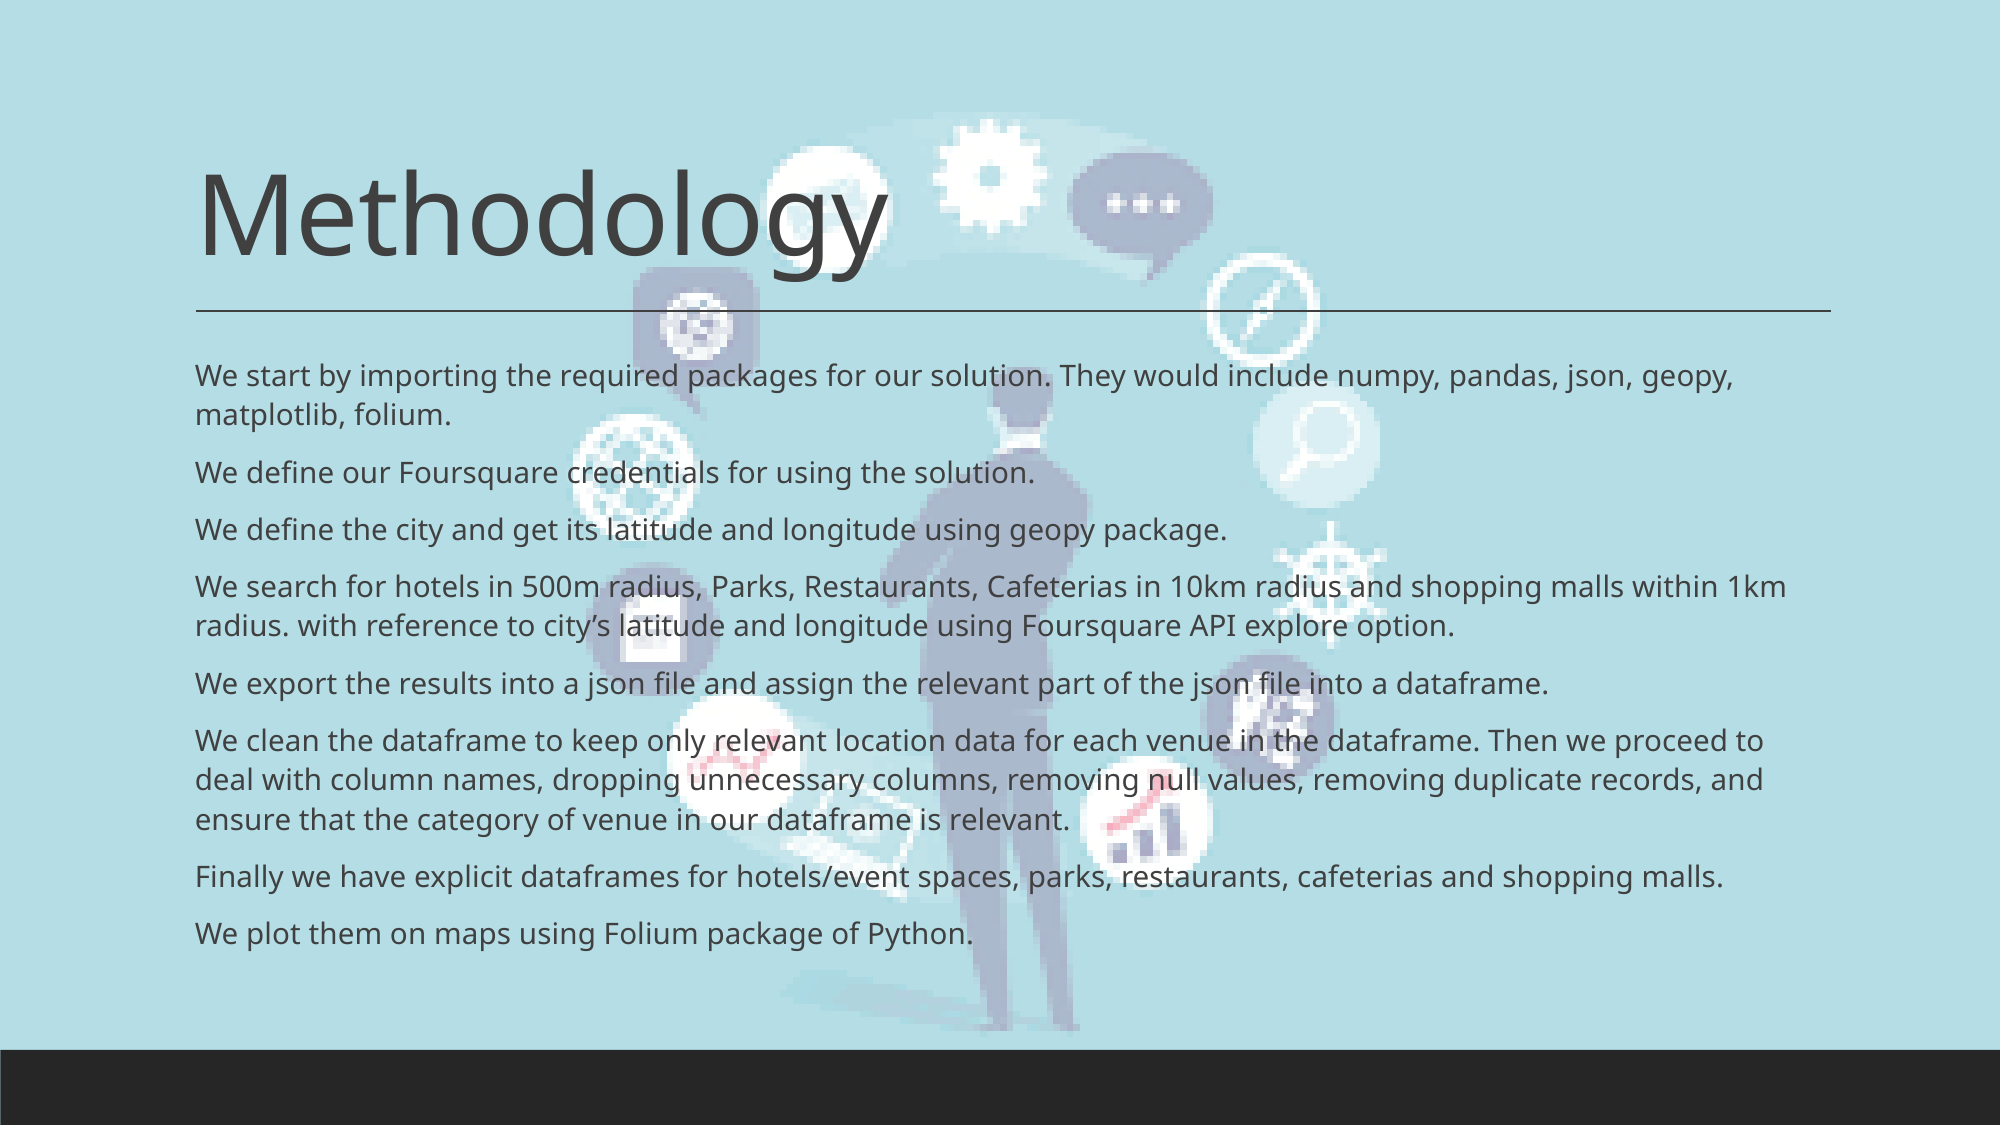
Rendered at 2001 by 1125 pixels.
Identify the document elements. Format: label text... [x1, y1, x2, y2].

list We start by importing the required packages for our solution. They would include numpy, pandas, json, geopy, matplotlib, folium. We define our Foursquare credentials for using the solution. We define the city and get its latitude and longitude using geopy package. We search for hotels in 500m radius, Parks, Restaurants, Cafeterias in 10km radius and shopping malls within 1km radius. with reference to city’s latitude and longitude using Foursquare API explore option. We export the results into a json file and assign the relevant part of the json file into a dataframe. We clean the dataframe to keep only relevant location data for each venue in the dataframe. Then we proceed to deal with column names, dropping unnecessary columns, removing null values, removing duplicate records, and ensure that the category of venue in our dataframe is relevant. Finally we have explicit dataframes for hotels/event spaces, parks, restaurants, cafeterias and shopping malls. We plot them on maps using Folium package of Python. [180, 345, 1830, 963]
title Methodology [180, 47, 1830, 285]
